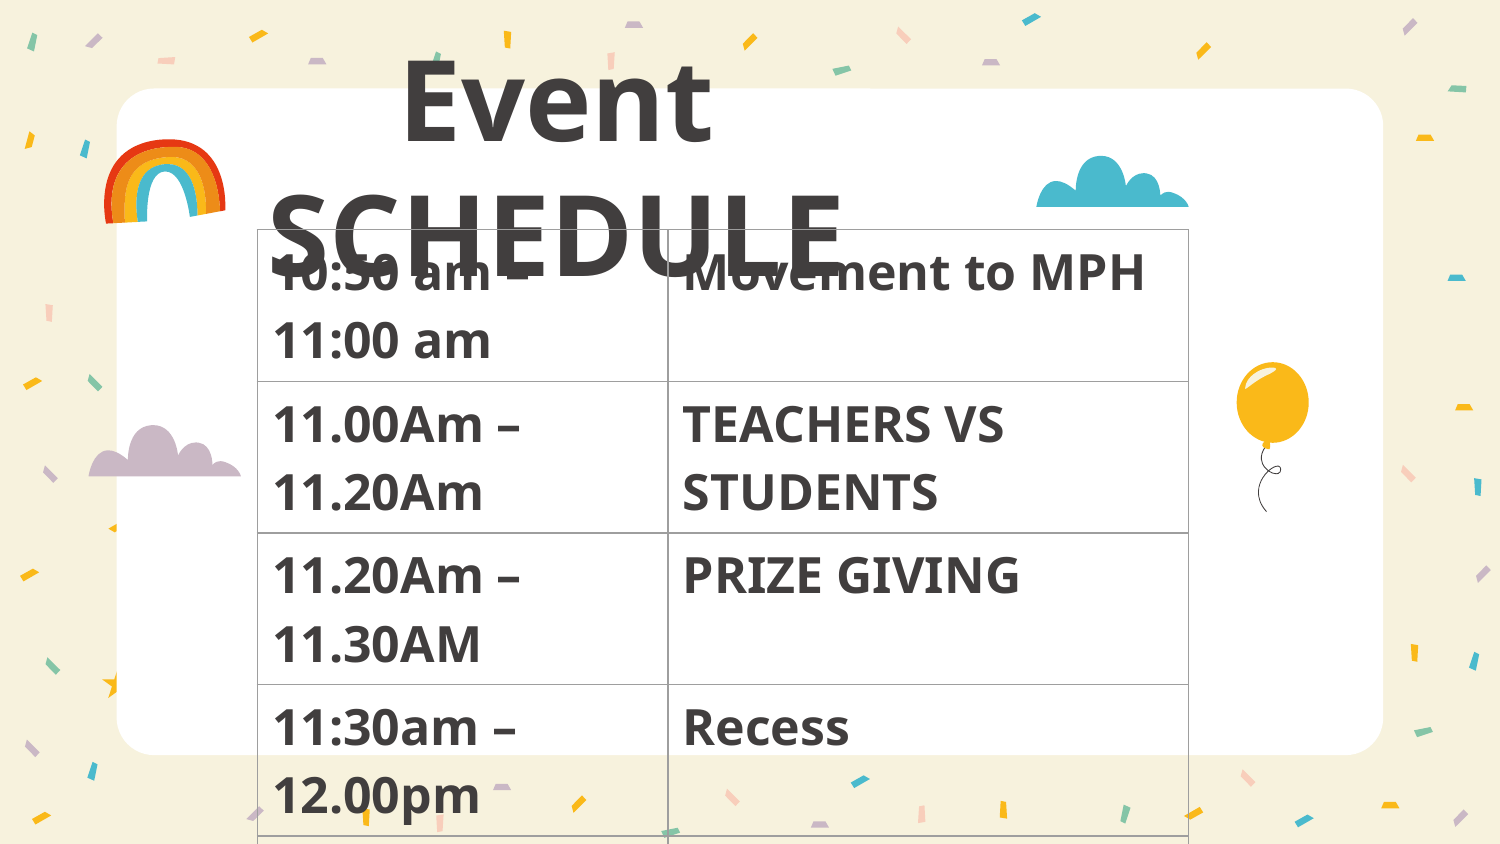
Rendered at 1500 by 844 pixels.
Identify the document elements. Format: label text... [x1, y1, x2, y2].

table_cell 11.20Am – 11.30AM [258, 534, 667, 684]
table_header 10:50 am – 11:00 am [258, 230, 667, 381]
text_box [1036, 155, 1189, 207]
text_box [88, 425, 241, 477]
table_cell Career Festival [669, 837, 1188, 844]
table_cell 11:30am – 12.00pm [258, 685, 667, 835]
table_header Movement to MPH [669, 230, 1188, 381]
table_cell 11.00Am – 11.20Am [258, 382, 667, 532]
table_cell PRIZE GIVING [669, 534, 1188, 684]
table_cell 12.00pm – 01.30pm [258, 837, 667, 844]
table_cell Recess [669, 685, 1188, 835]
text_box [1236, 361, 1309, 513]
title Event SCHEDULE [104, 98, 1009, 230]
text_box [88, 138, 232, 224]
table_cell TEACHERS VS STUDENTS [669, 382, 1188, 532]
